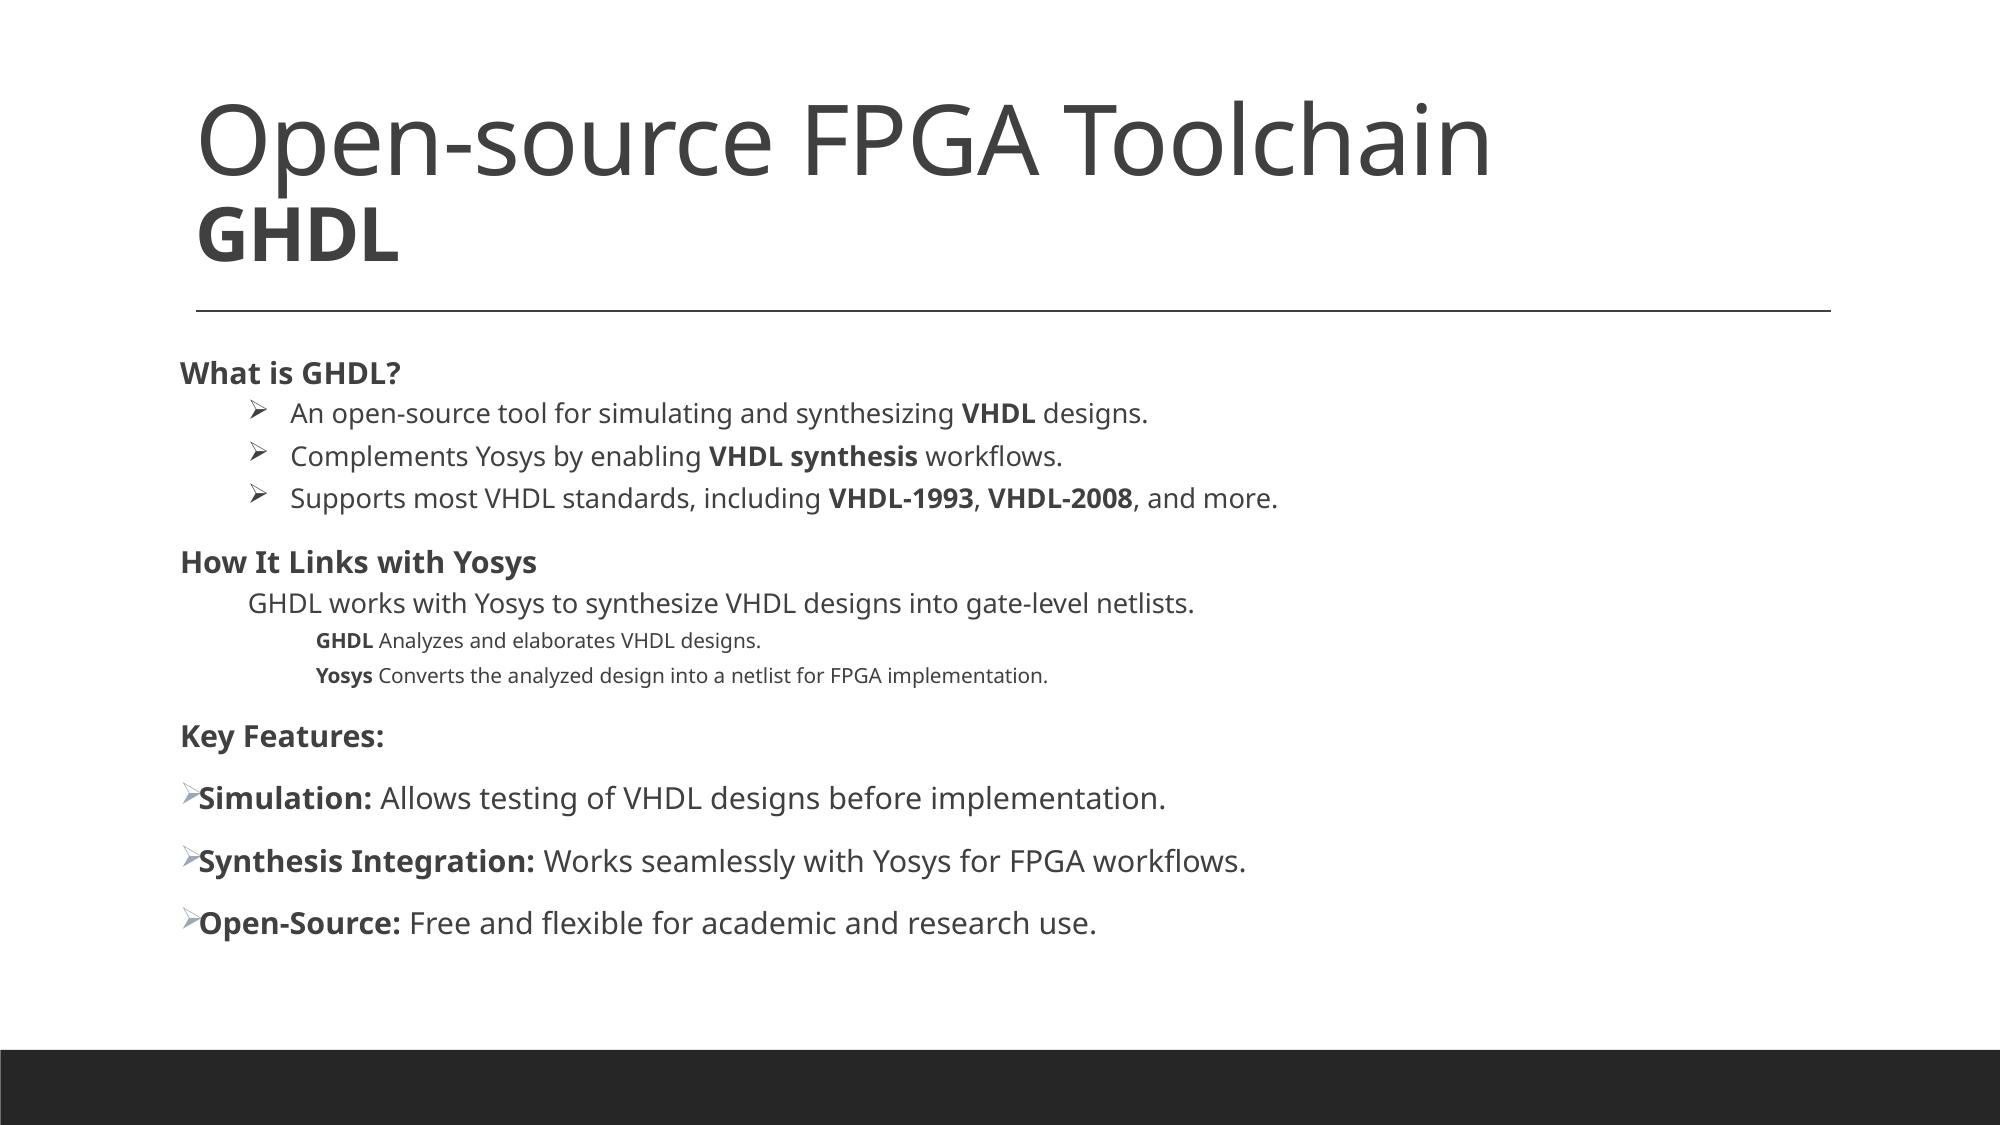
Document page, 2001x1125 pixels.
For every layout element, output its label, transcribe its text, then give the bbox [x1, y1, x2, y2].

text_box What is GHDL? An open-source tool for simulating and synthesizing VHDL designs. Complements Yosys by enabling VHDL synthesis workflows. Supports most VHDL standards, including VHDL-1993, VHDL-2008, and more. How It Links with Yosys GHDL works with Yosys to synthesize VHDL designs into gate-level netlists. GHDL Analyzes and elaborates VHDL designs. Yosys Converts the analyzed design into a netlist for FPGA implementation. Key Features: Simulation: Allows testing of VHDL designs before implementation. Synthesis Integration: Works seamlessly with Yosys for FPGA workflows. Open-Source: Free and flexible for academic and research use. [180, 342, 1395, 957]
title Open-source FPGA Toolchain GHDL [180, 47, 1830, 285]
